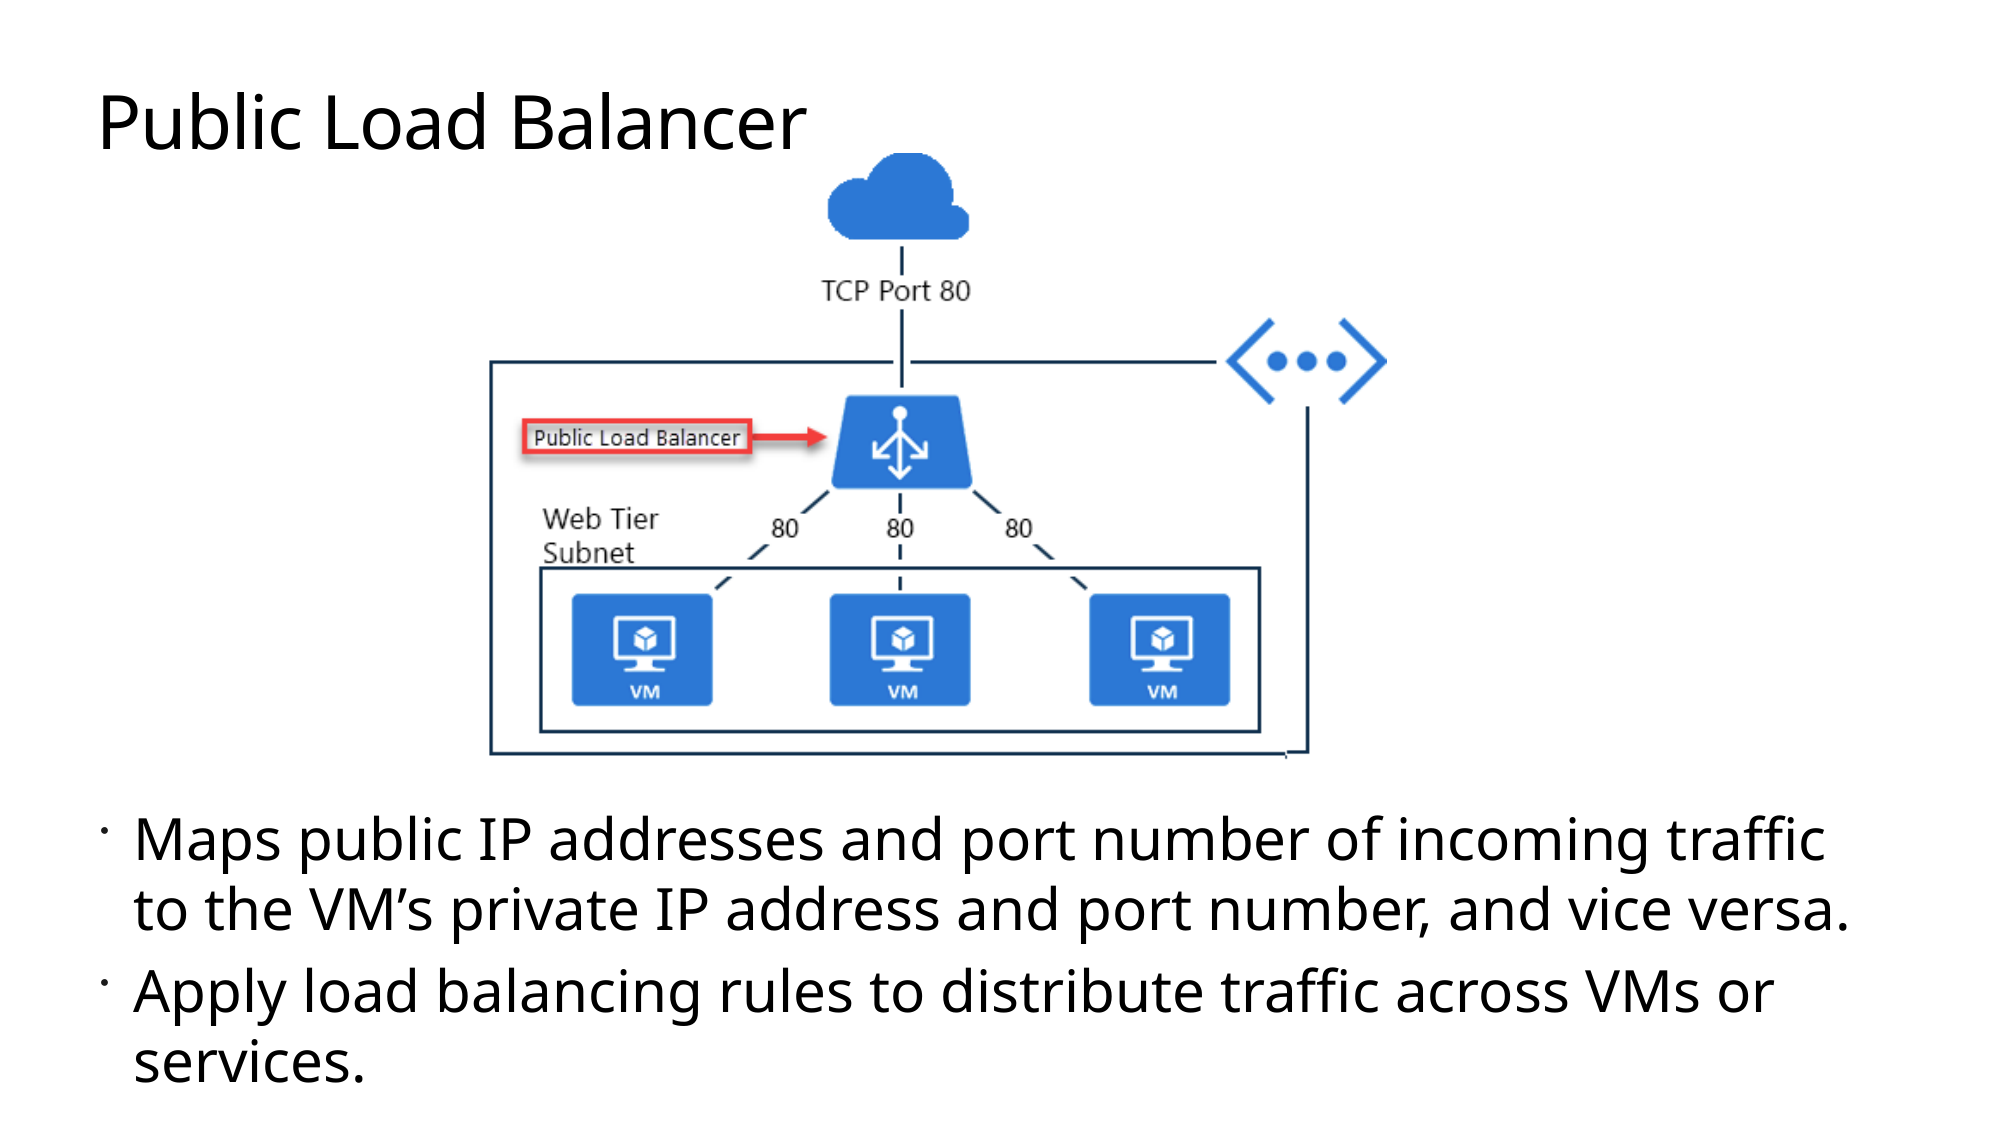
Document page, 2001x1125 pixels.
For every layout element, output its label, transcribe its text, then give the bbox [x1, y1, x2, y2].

list Maps public IP addresses and port number of incoming traffic to the VM’s private IP address and port number, and vice versa. Apply load balancing rules to distribute traffic across VMs or services. [95, 802, 1885, 1029]
picture [488, 152, 1387, 766]
title Public Load Balancer [96, 75, 1904, 166]
